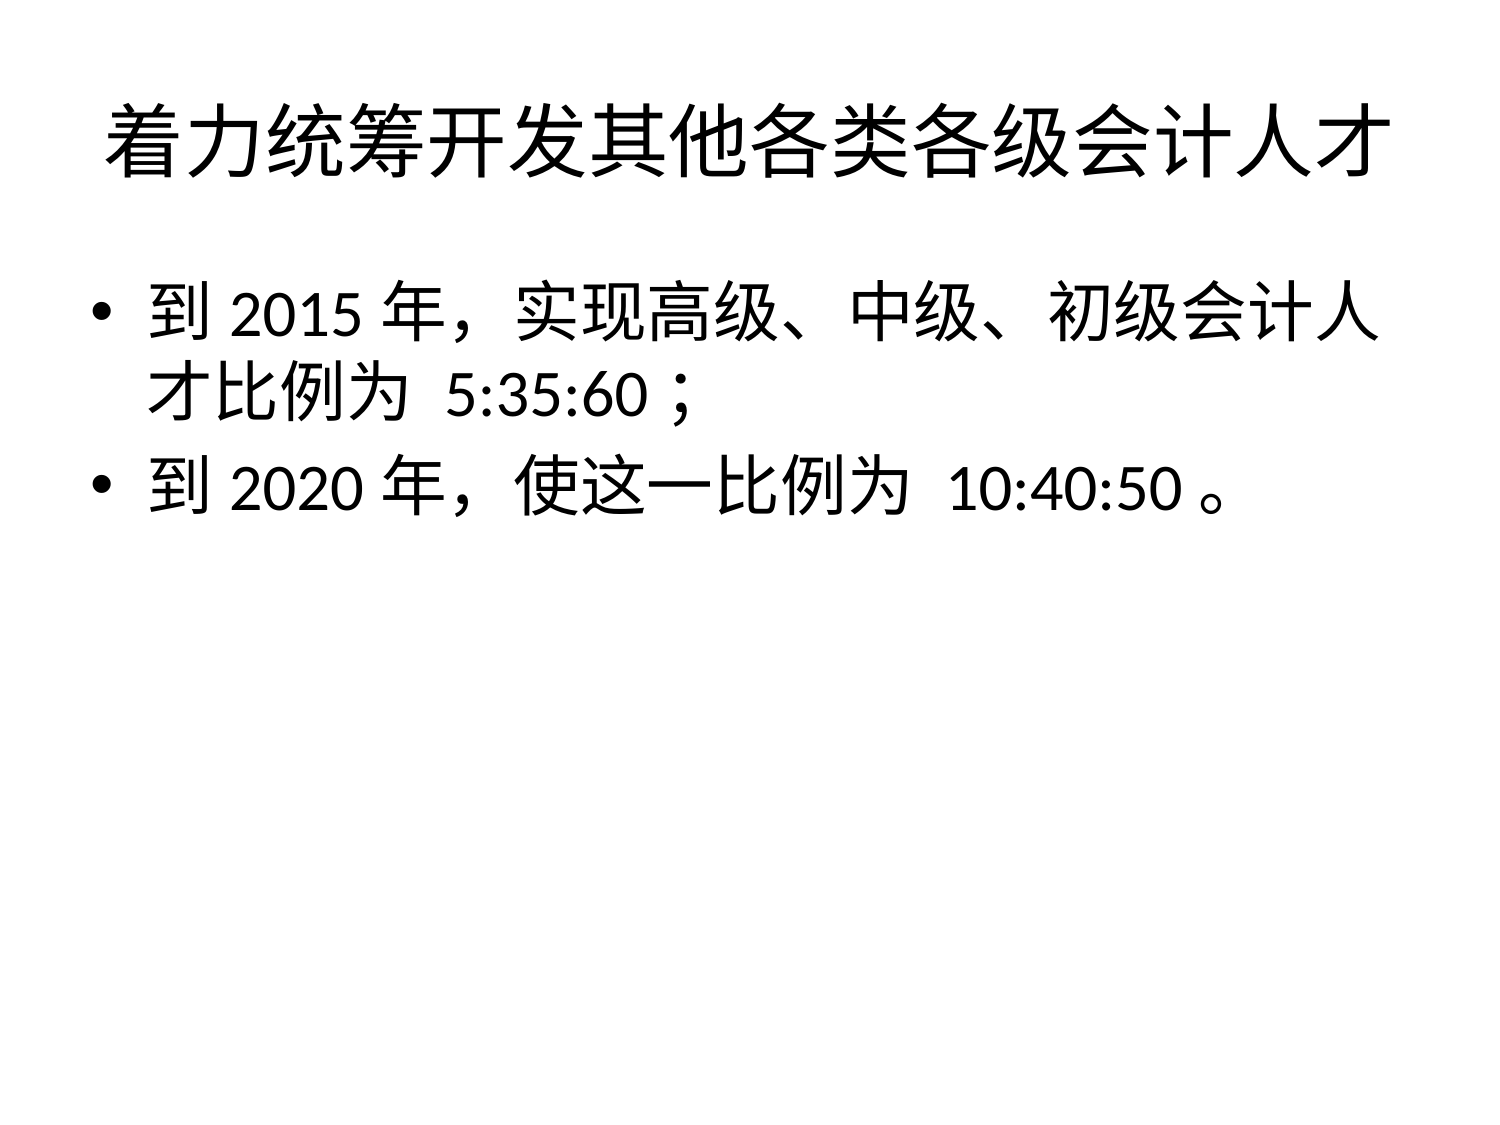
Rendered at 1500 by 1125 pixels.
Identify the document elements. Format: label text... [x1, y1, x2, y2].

title 着力统筹开发其他各类各级会计人才 [75, 45, 1425, 233]
list 到2015年，实现高级、中级、初级会计人才比例为 5:35:60； 到2020年，使这一比例为 10:40:50。 [75, 262, 1425, 1005]
